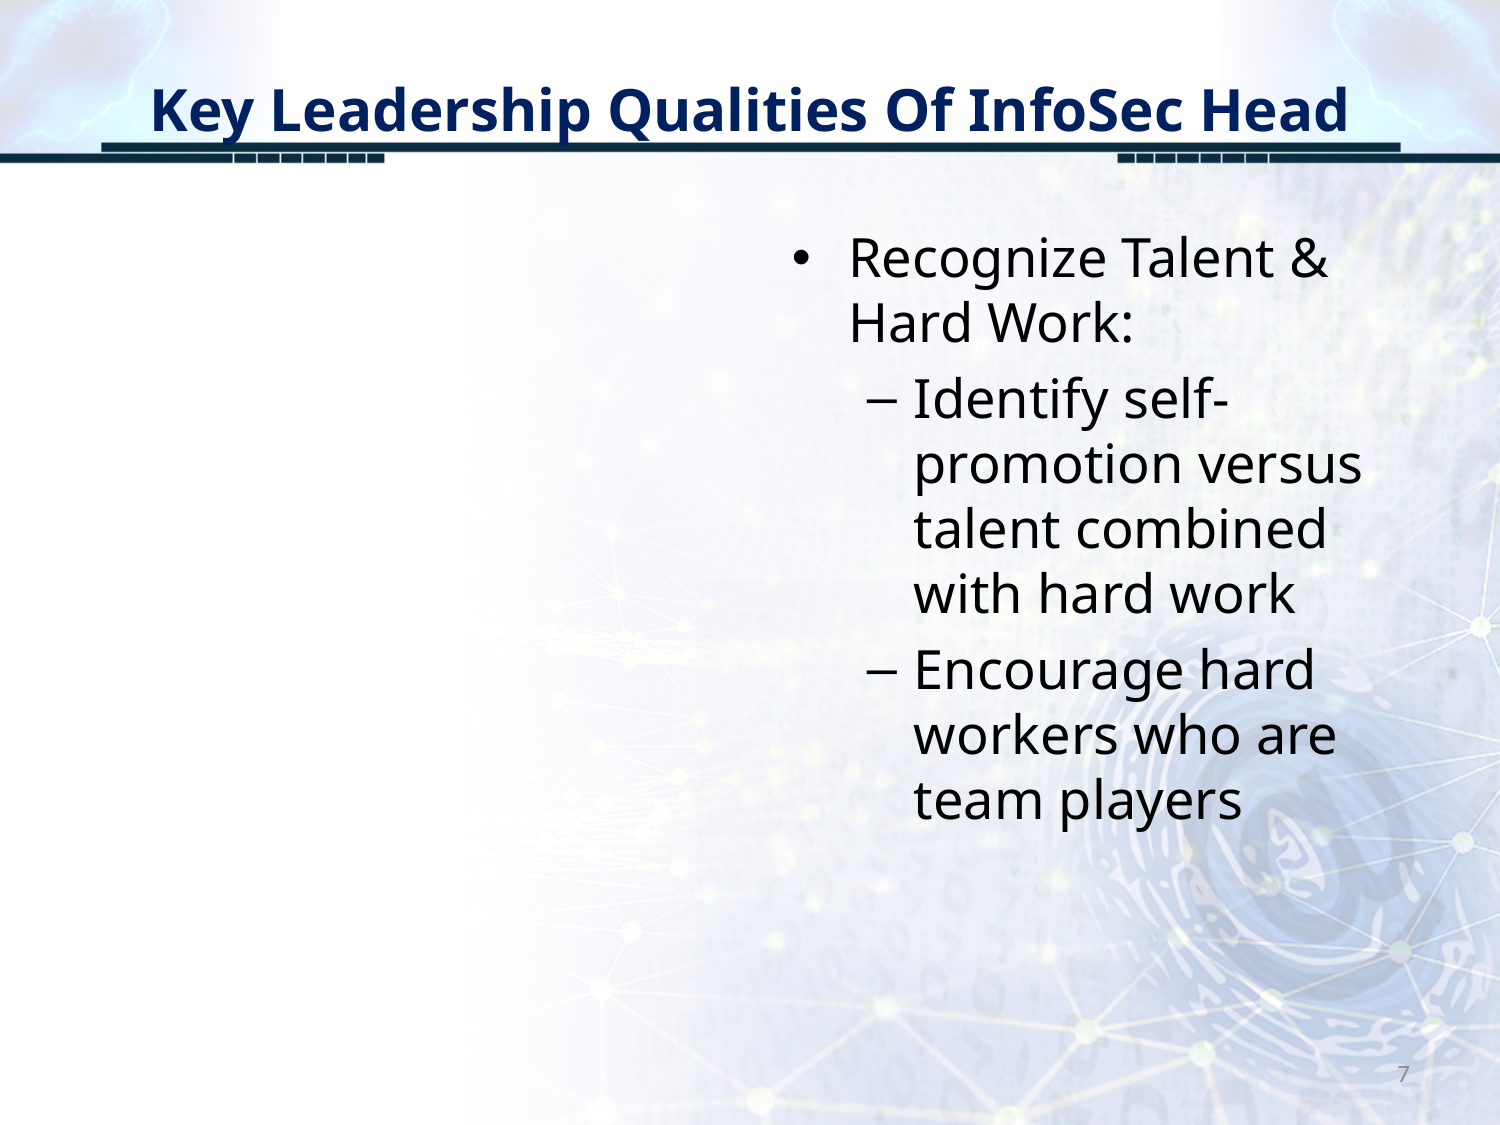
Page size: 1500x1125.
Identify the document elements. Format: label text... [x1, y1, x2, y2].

title Key Leadership Qualities Of InfoSec Head [75, 34, 1425, 182]
list Recognize Talent & Hard Work: Identify self-promotion versus talent combined with hard work Encourage hard workers who are team players [776, 216, 1432, 1034]
picture [0, 0, 1500, 1125]
slide_number 7 [1074, 1042, 1425, 1103]
